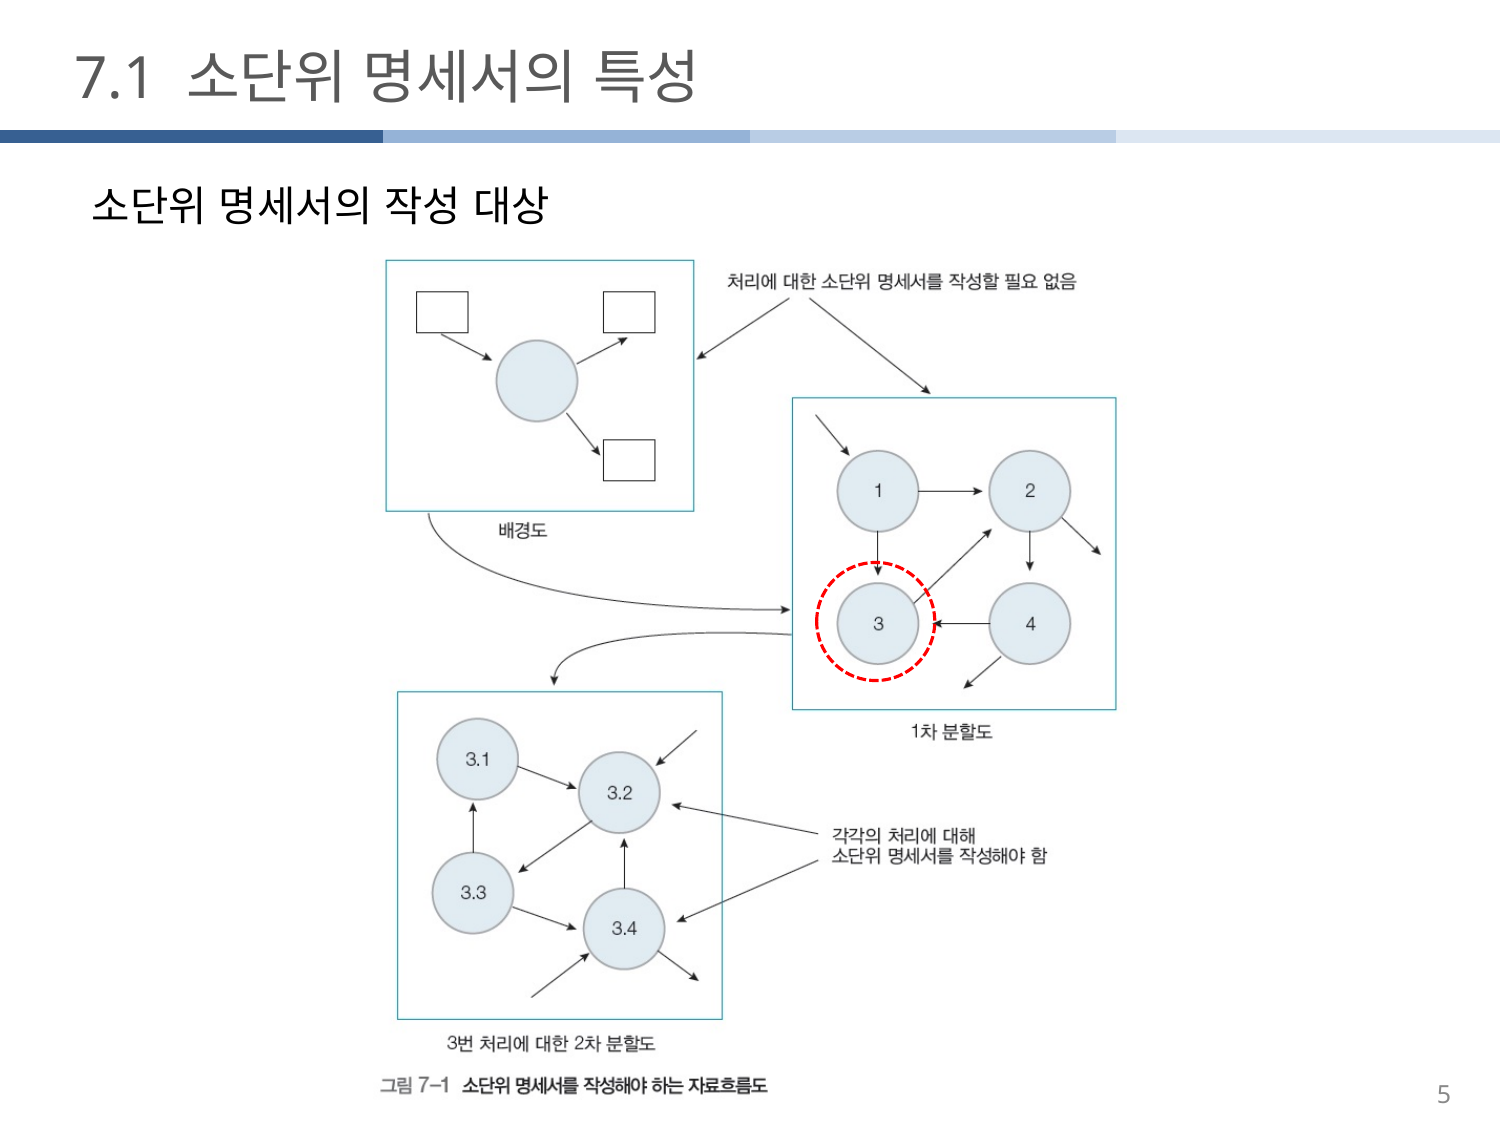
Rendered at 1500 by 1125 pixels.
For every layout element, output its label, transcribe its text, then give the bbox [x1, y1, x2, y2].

list 소단위 명세서의 작성 대상 [76, 172, 762, 256]
text_box 7.1 소단위 명세서의 특성 [60, 32, 1301, 123]
picture [373, 243, 1128, 1105]
slide_number 5 [1364, 1066, 1467, 1125]
